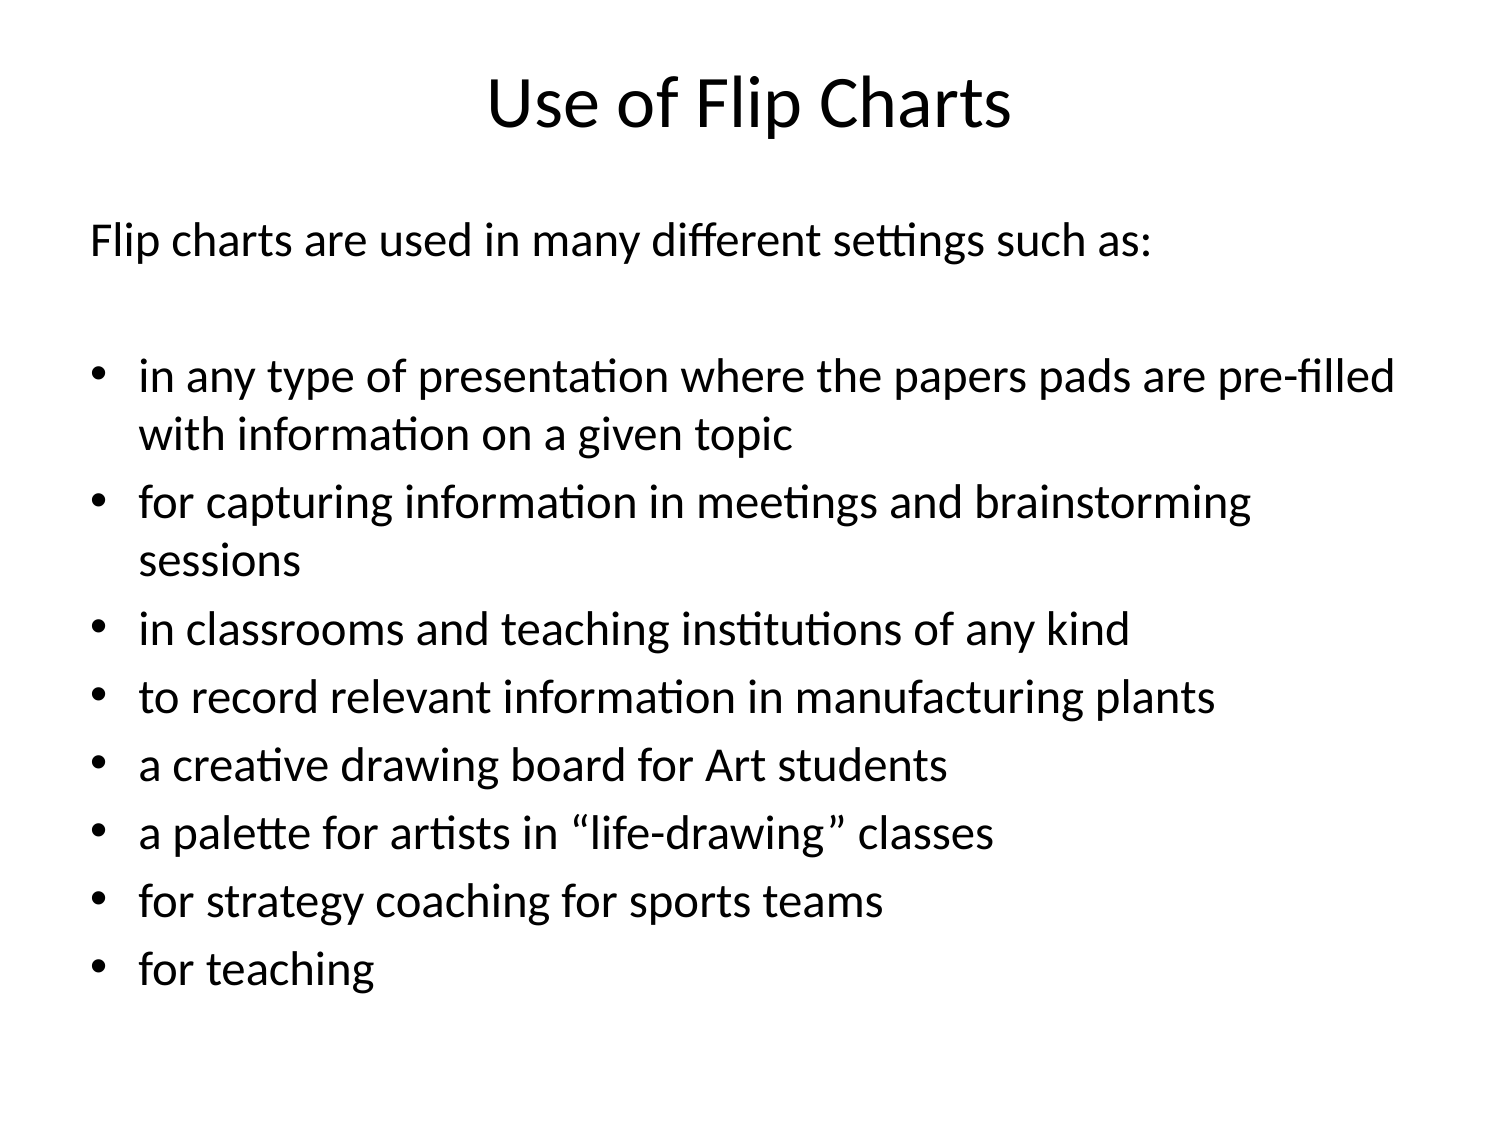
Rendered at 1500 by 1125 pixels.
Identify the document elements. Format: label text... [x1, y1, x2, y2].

list Flip charts are used in many different settings such as: in any type of presentation where the papers pads are pre-filled with information on a given topic for capturing information in meetings and brainstorming sessions in classrooms and teaching institutions of any kind to record relevant information in manufacturing plants a creative drawing board for Art students a palette for artists in “life-drawing” classes for strategy coaching for sports teams for teaching [75, 200, 1425, 1005]
title Use of Flip Charts [75, 45, 1425, 150]
